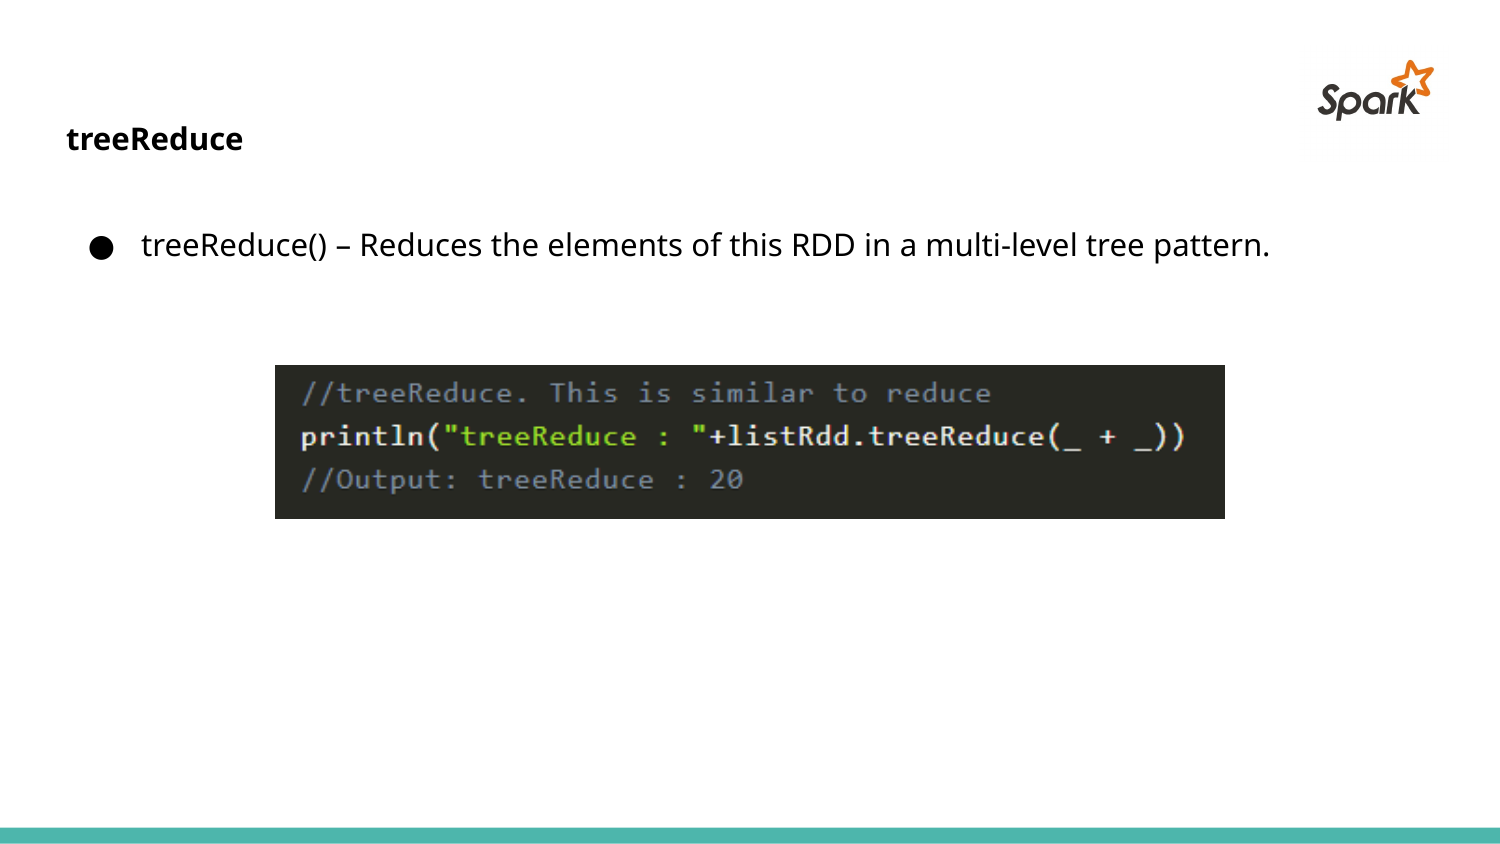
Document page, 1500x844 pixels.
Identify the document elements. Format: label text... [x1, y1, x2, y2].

picture [1299, 45, 1450, 162]
list treeReduce treeReduce() – Reduces the elements of this RDD in a multi-level tree pattern. [51, 67, 1449, 767]
picture [275, 365, 1225, 519]
